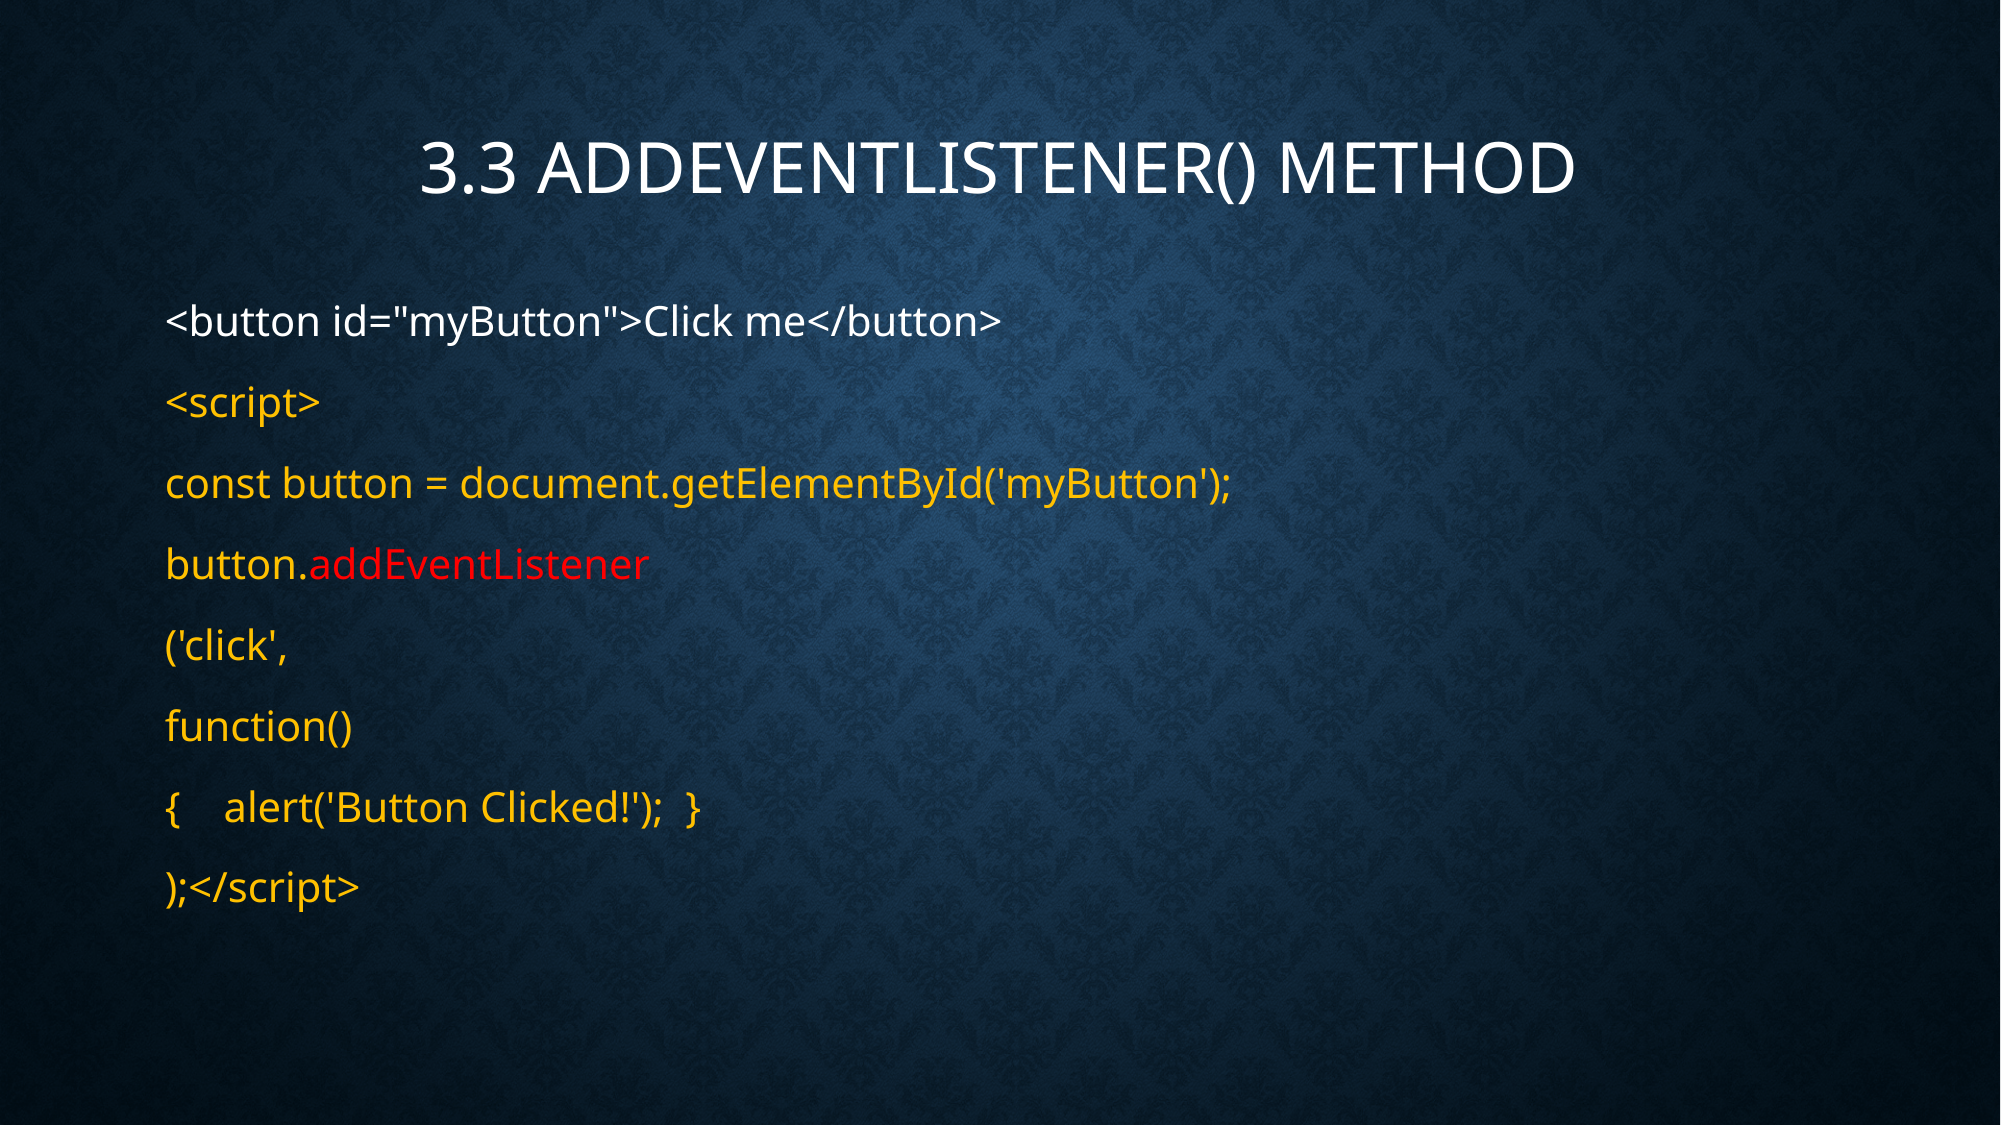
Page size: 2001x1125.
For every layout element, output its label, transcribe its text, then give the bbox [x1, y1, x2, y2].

list <button id="myButton">Click me</button> <script> const button = document.getElementById('myButton'); button.addEventListener ('click', function() { alert('Button Clicked!'); } );</script> [149, 277, 1849, 950]
title 3.3 addEventListener() Method [149, 99, 1849, 243]
